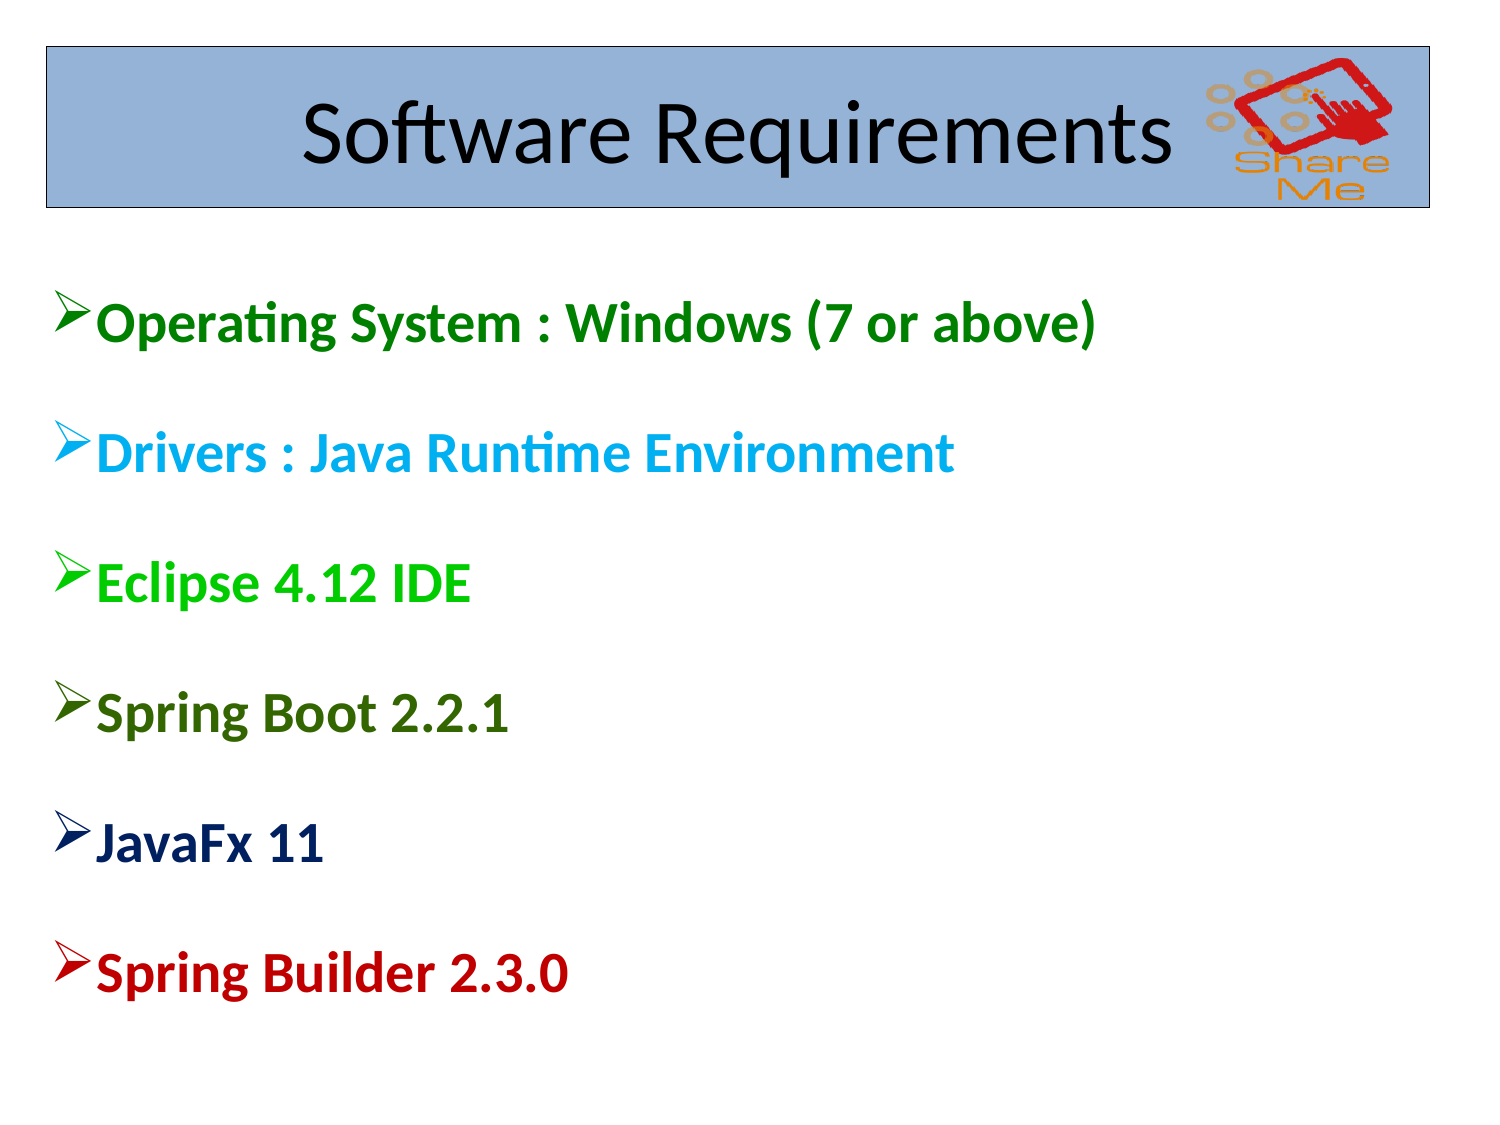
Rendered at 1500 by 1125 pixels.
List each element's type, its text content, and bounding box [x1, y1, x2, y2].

text_box [35, 187, 1386, 276]
text_box Operating System : Windows (7 or above) Drivers : Java Runtime Environment Eclipse 4.12 IDE Spring Boot 2.2.1 JavaFx 11 Spring Builder 2.3.0 [35, 276, 1459, 1012]
picture [1186, 45, 1430, 209]
text_box Software Requirements [46, 46, 1184, 208]
